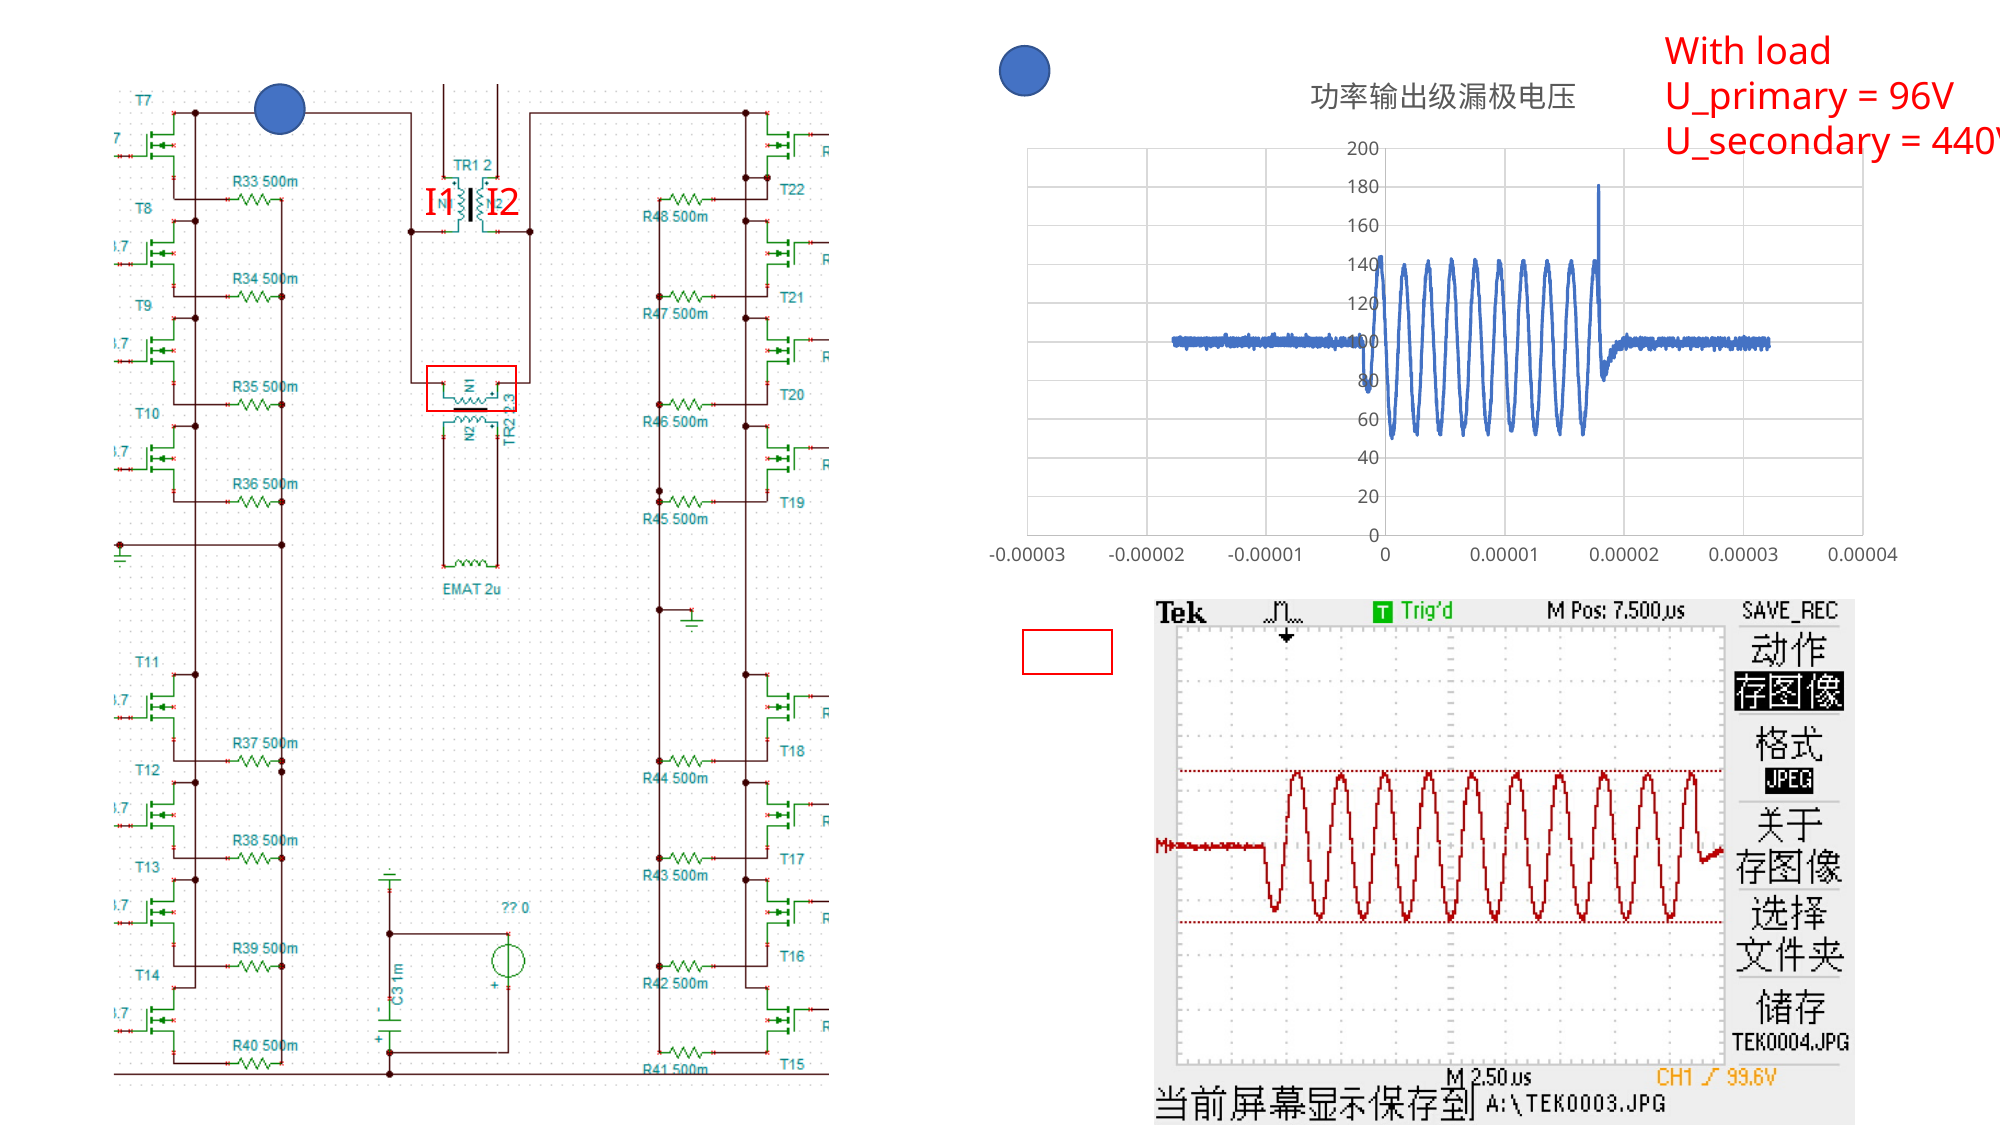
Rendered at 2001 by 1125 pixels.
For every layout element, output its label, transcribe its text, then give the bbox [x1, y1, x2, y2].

picture [1154, 599, 1855, 1125]
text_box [113, 84, 829, 1090]
chart [970, 46, 1918, 579]
text_box With load U_primary = 96V U_secondary = 440V [1649, 19, 2000, 170]
text_box [1022, 629, 1113, 675]
